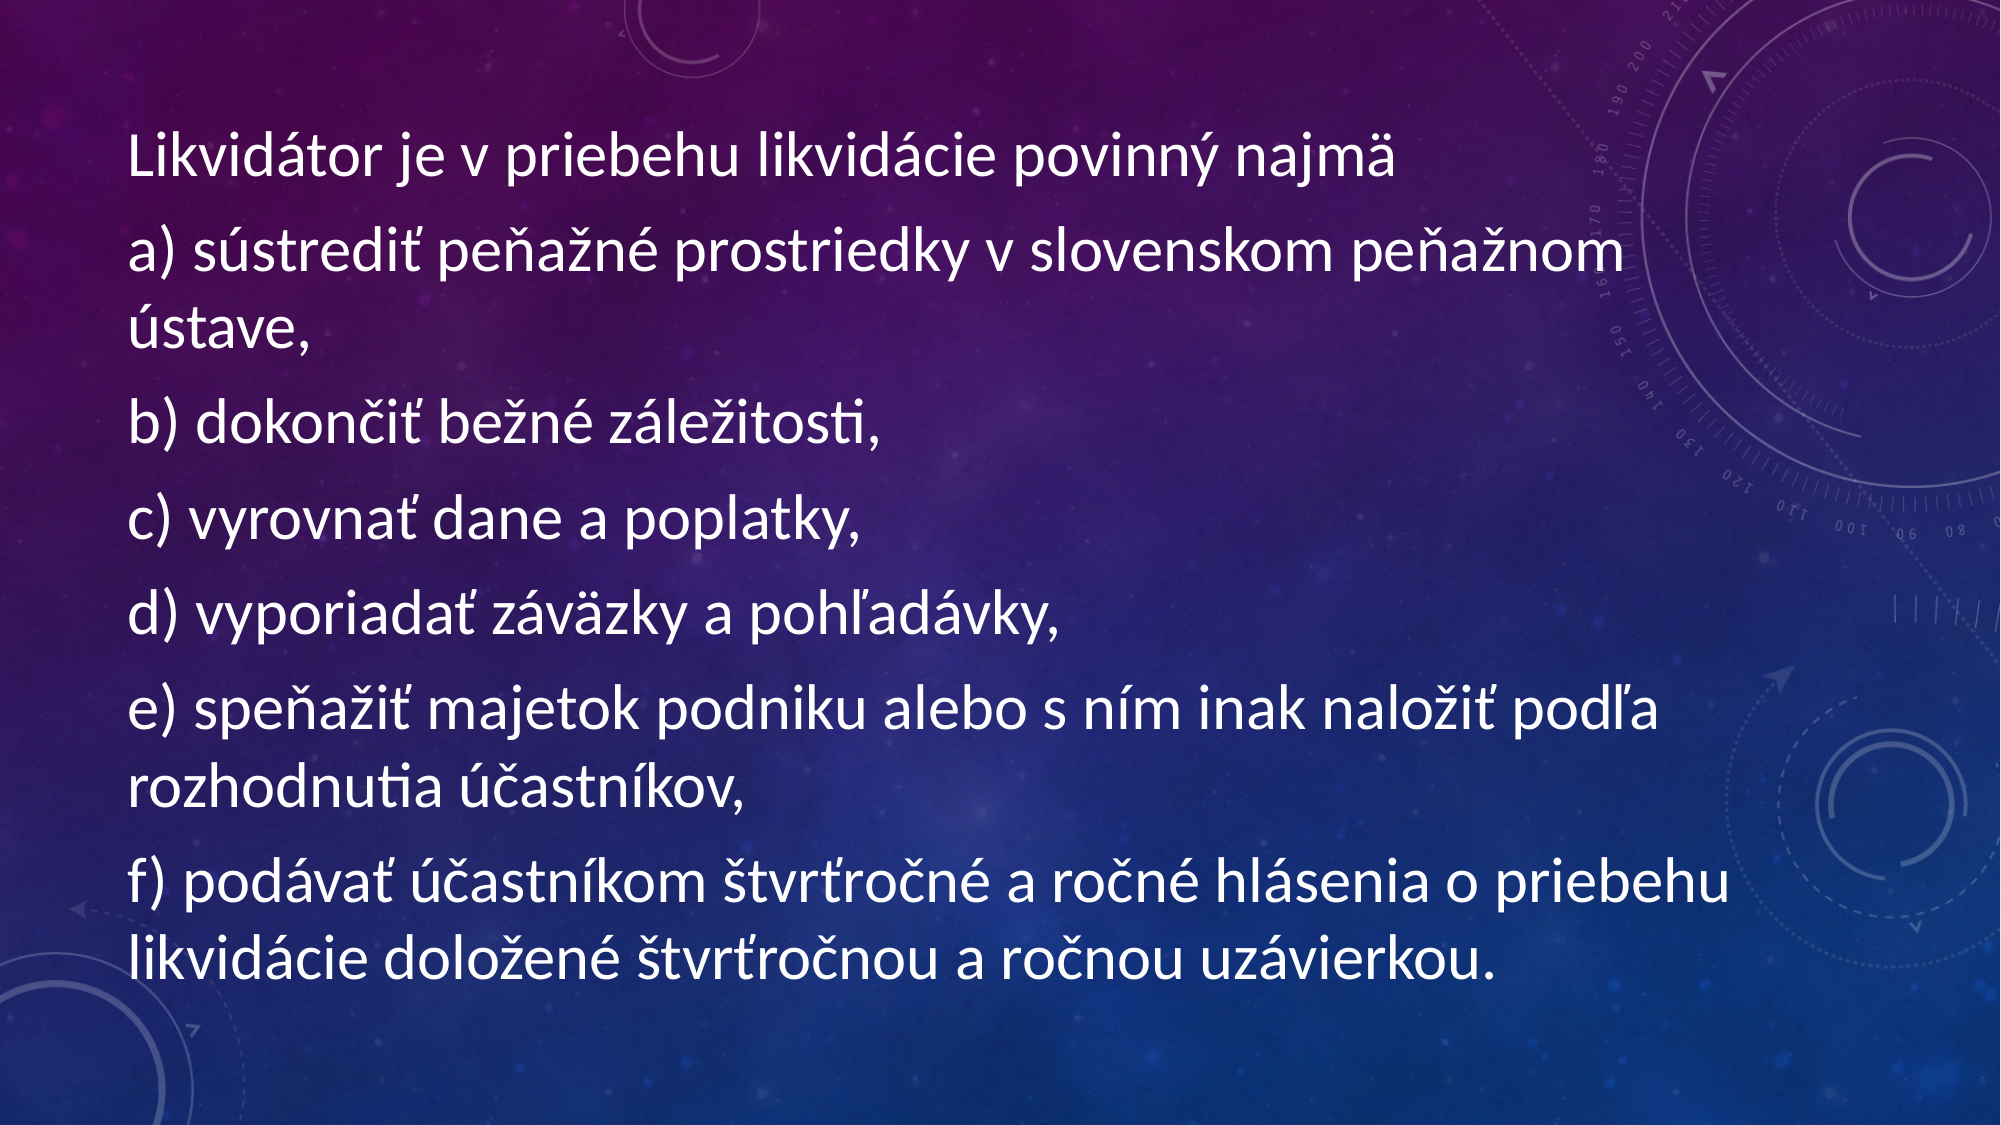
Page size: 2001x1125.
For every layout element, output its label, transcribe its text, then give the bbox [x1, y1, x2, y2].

picture [0, 0, 2001, 1125]
list Likvidátor je v priebehu likvidácie povinný najmä a) sústrediť peňažné prostriedky v slovenskom peňažnom ústave, b) dokončiť bežné záležitosti, c) vyrovnať dane a poplatky, d) vyporiadať záväzky a pohľadávky, e) speňažiť majetok podniku alebo s ním inak naložiť podľa rozhodnutia účastníkov, f) podávať účastníkom štvrťročné a ročné hlásenia o priebehu likvidácie doložené štvrťročnou a ročnou uzávierkou. [112, 95, 1775, 1009]
